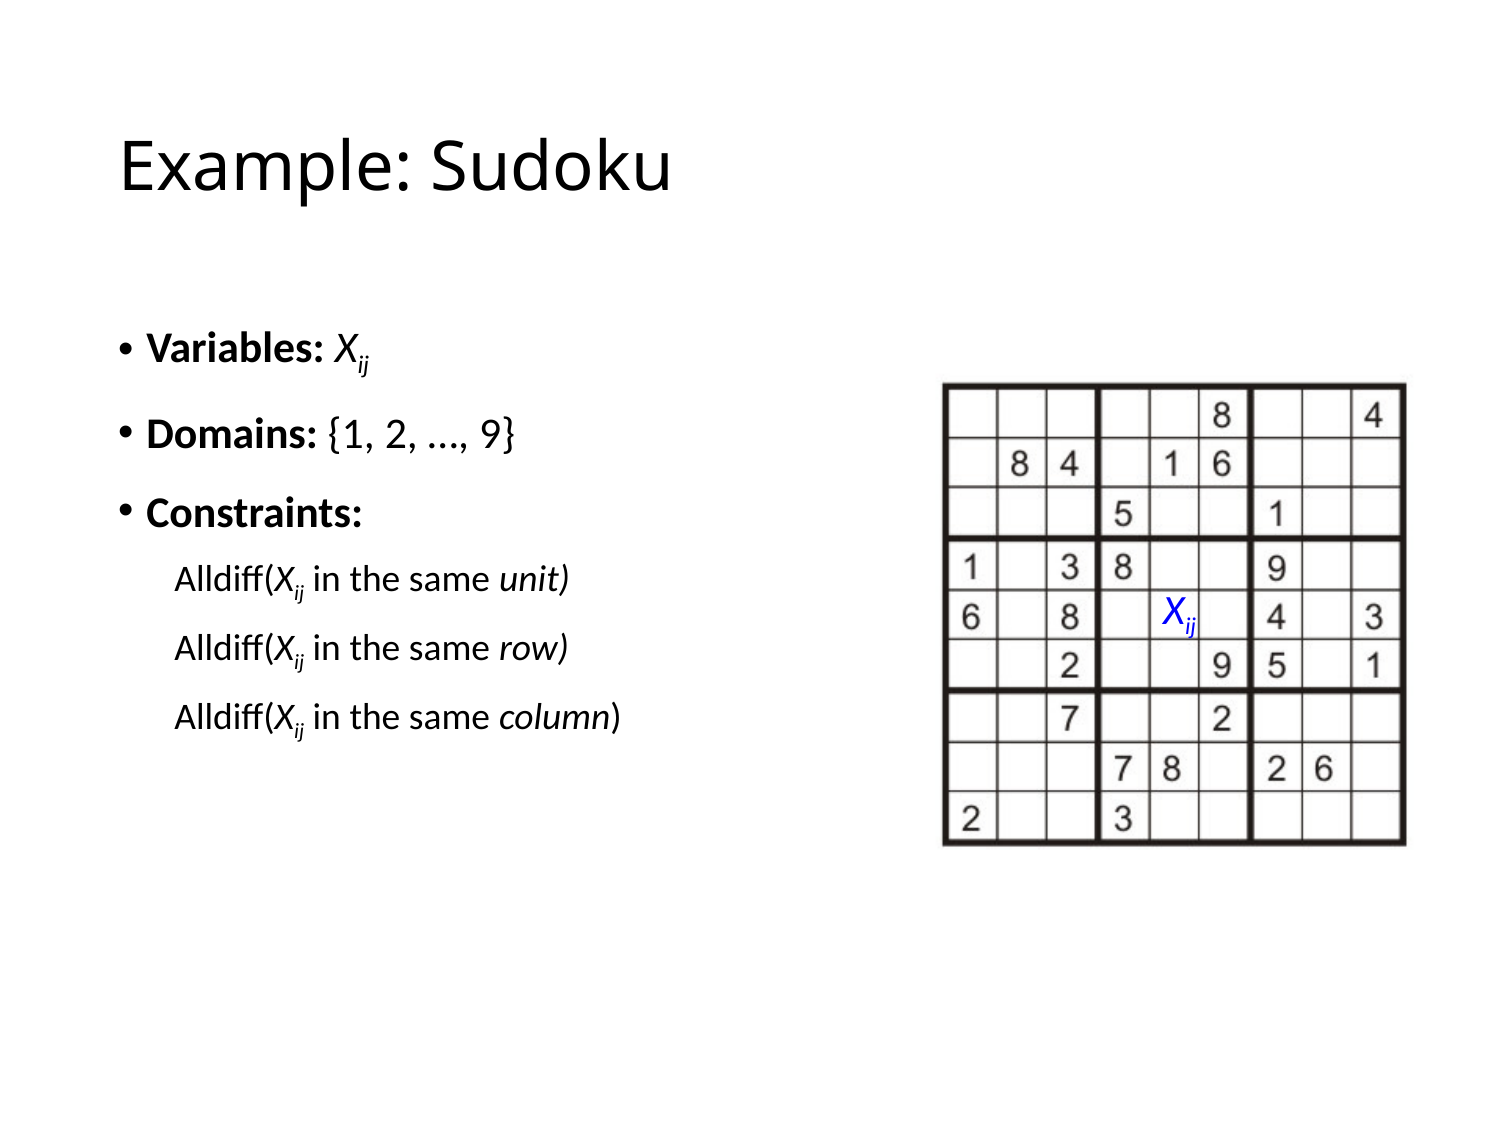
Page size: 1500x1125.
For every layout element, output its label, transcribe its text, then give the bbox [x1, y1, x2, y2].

title Example: Sudoku [103, 59, 1397, 278]
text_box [924, 362, 1424, 865]
list Variables: Xij Domains: {1, 2, …, 9} Constraints: Alldiff(Xij in the same unit) Alldiff(Xij in the same row) Alldiff(Xij in the same column) [103, 299, 1397, 1014]
